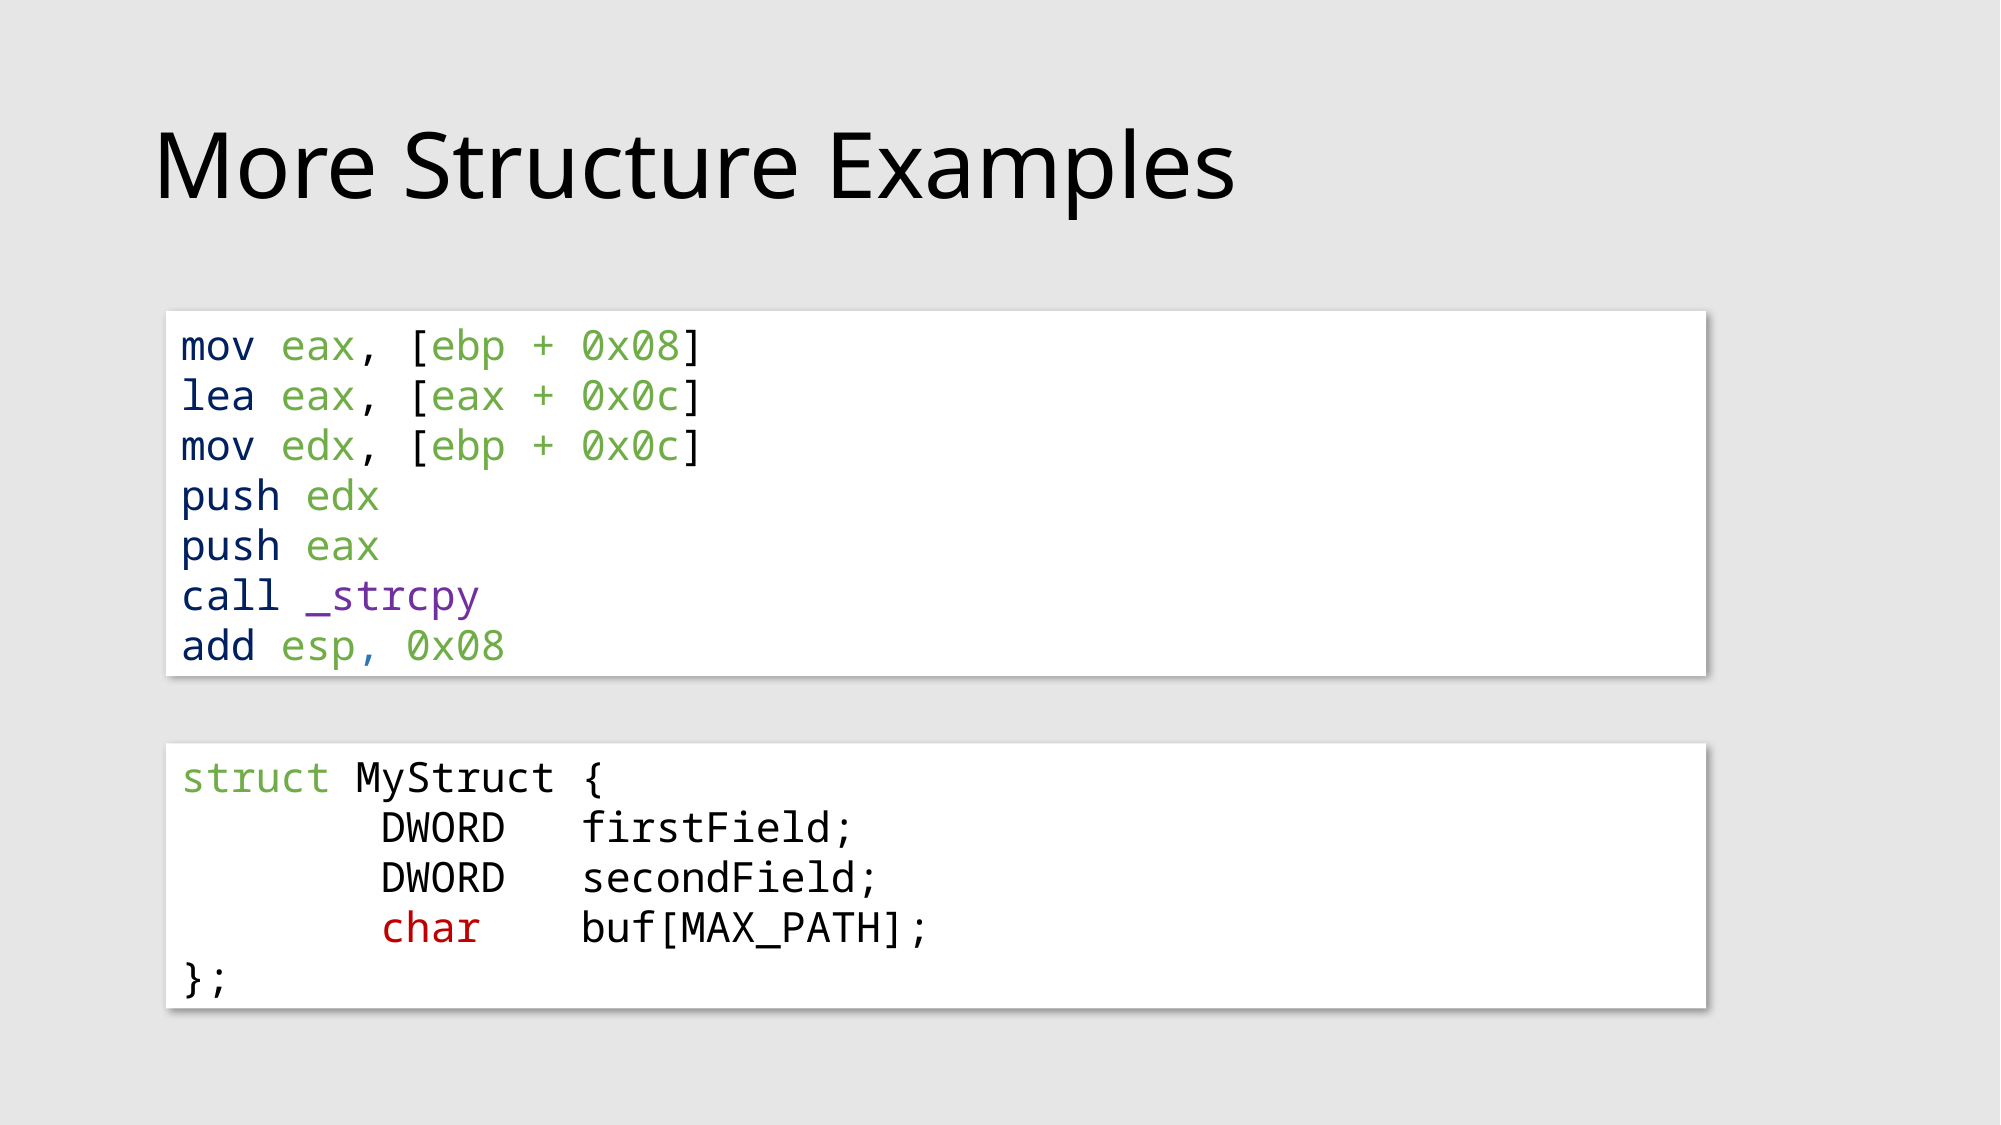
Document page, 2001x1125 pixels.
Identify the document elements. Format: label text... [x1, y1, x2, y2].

text_box struct MyStruct { DWORD firstField; DWORD secondField; char buf[MAX_PATH]; }; [165, 743, 1707, 1009]
text_box mov eax, [ebp + 0x08] lea eax, [eax + 0x0c] mov edx, [ebp + 0x0c] push edx push eax call _strcpy add esp, 0x08 [165, 310, 1707, 677]
title More Structure Examples [137, 59, 1863, 278]
